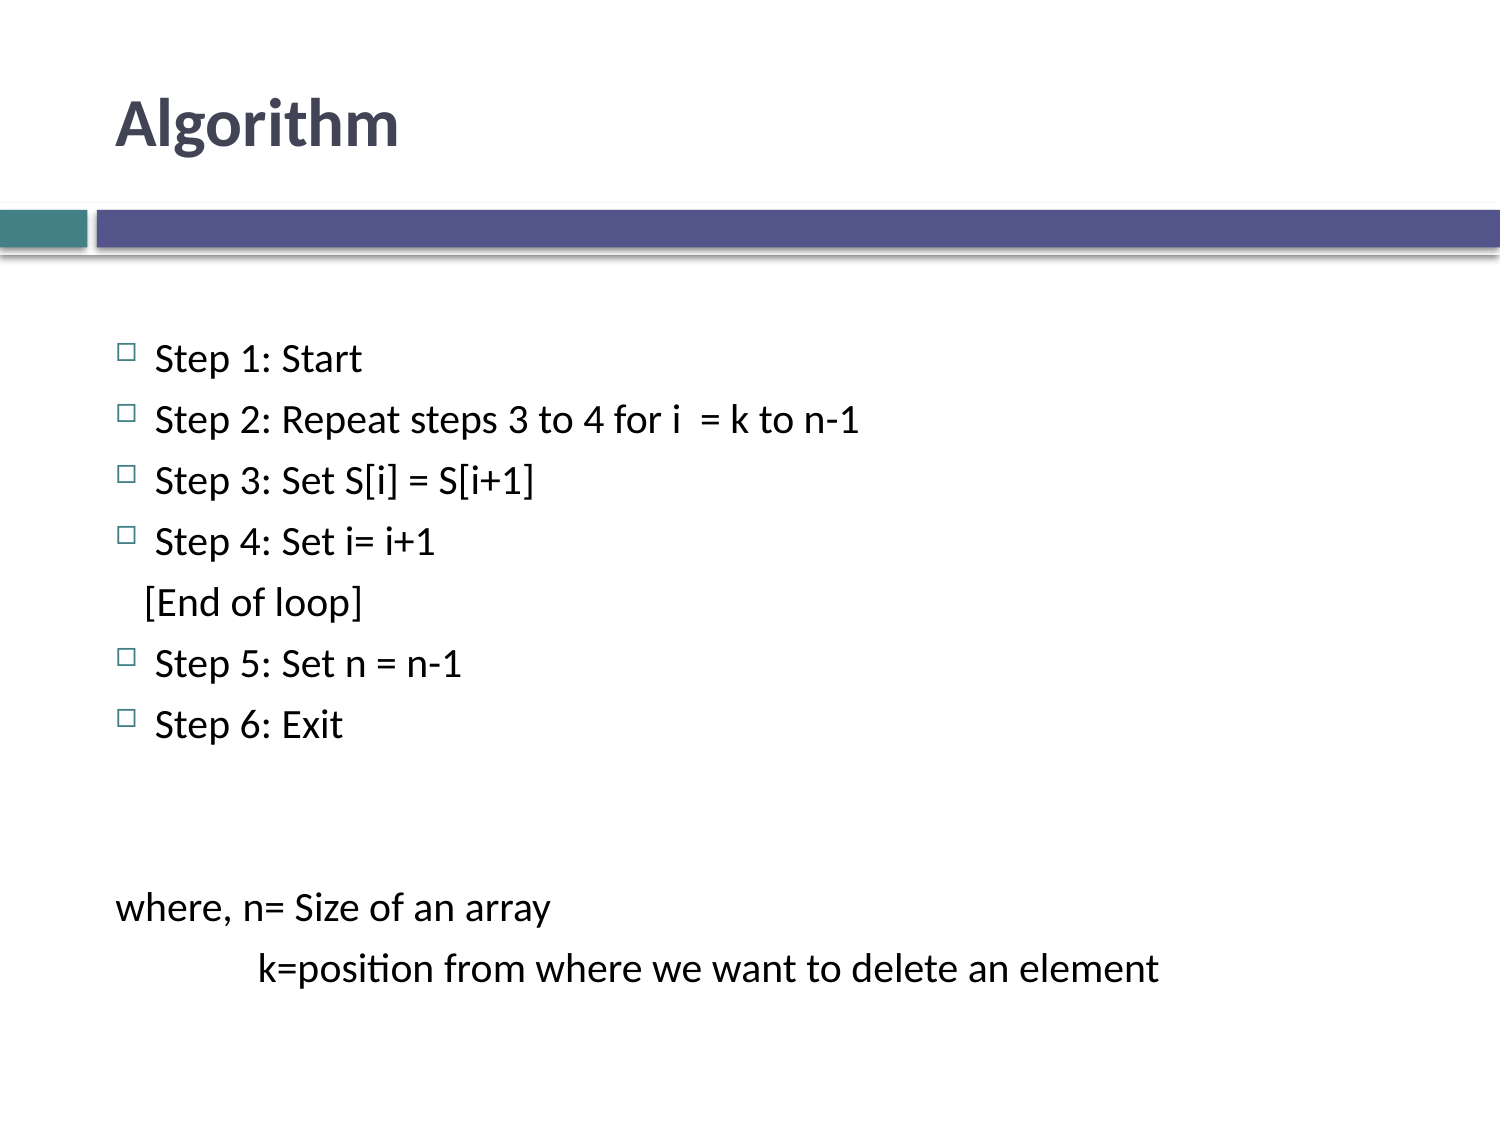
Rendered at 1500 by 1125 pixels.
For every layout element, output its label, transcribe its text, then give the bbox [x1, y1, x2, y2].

list Step 1: Start Step 2: Repeat steps 3 to 4 for i = k to n-1 Step 3: Set S[i] = S[i+1] Step 4: Set i= i+1 [End of loop] Step 5: Set n = n-1 Step 6: Exit where, n= Size of an array k=position from where we want to delete an element [100, 262, 1438, 1000]
title Algorithm [100, 37, 1438, 200]
